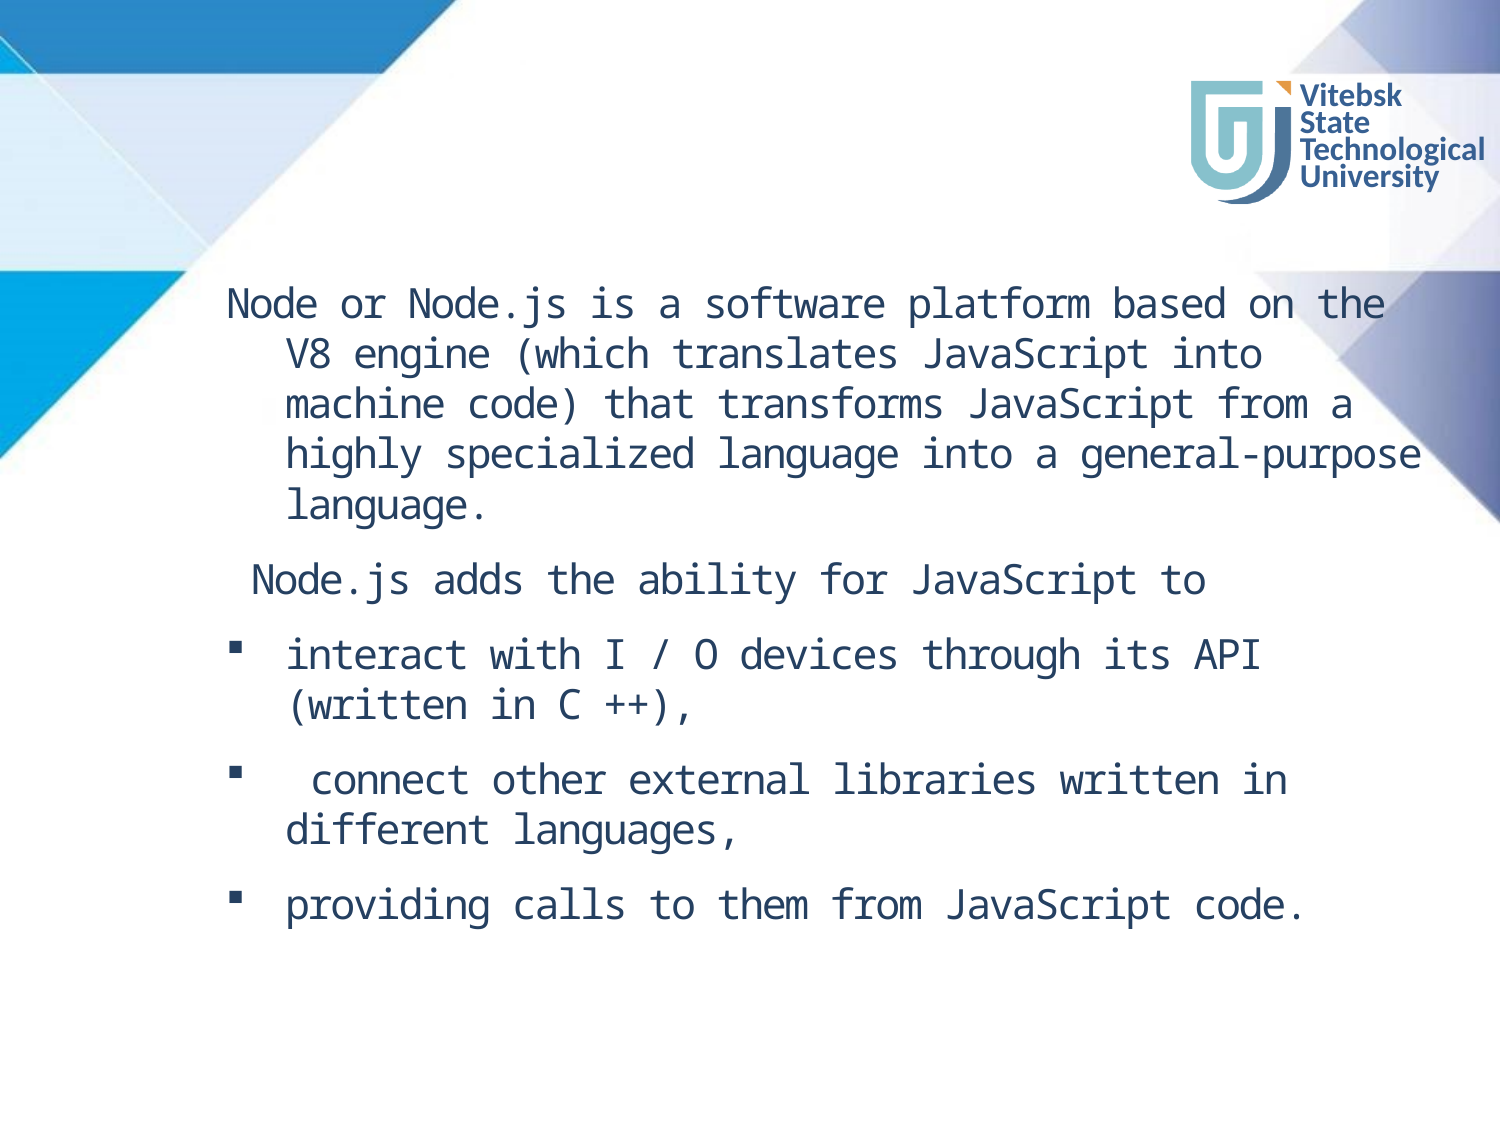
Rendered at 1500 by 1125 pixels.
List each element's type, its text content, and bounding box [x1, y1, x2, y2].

list Node or Node.js is a software platform based on the V8 engine (which translates JavaScript into machine code) that transforms JavaScript from a highly specialized language into a general-purpose language. Node.js adds the ability for JavaScript to interact with I / O devices through its API (written in C ++), connect other external libraries written in different languages, providing calls to them from JavaScript code. [210, 269, 1454, 1007]
picture [0, 0, 1500, 1125]
